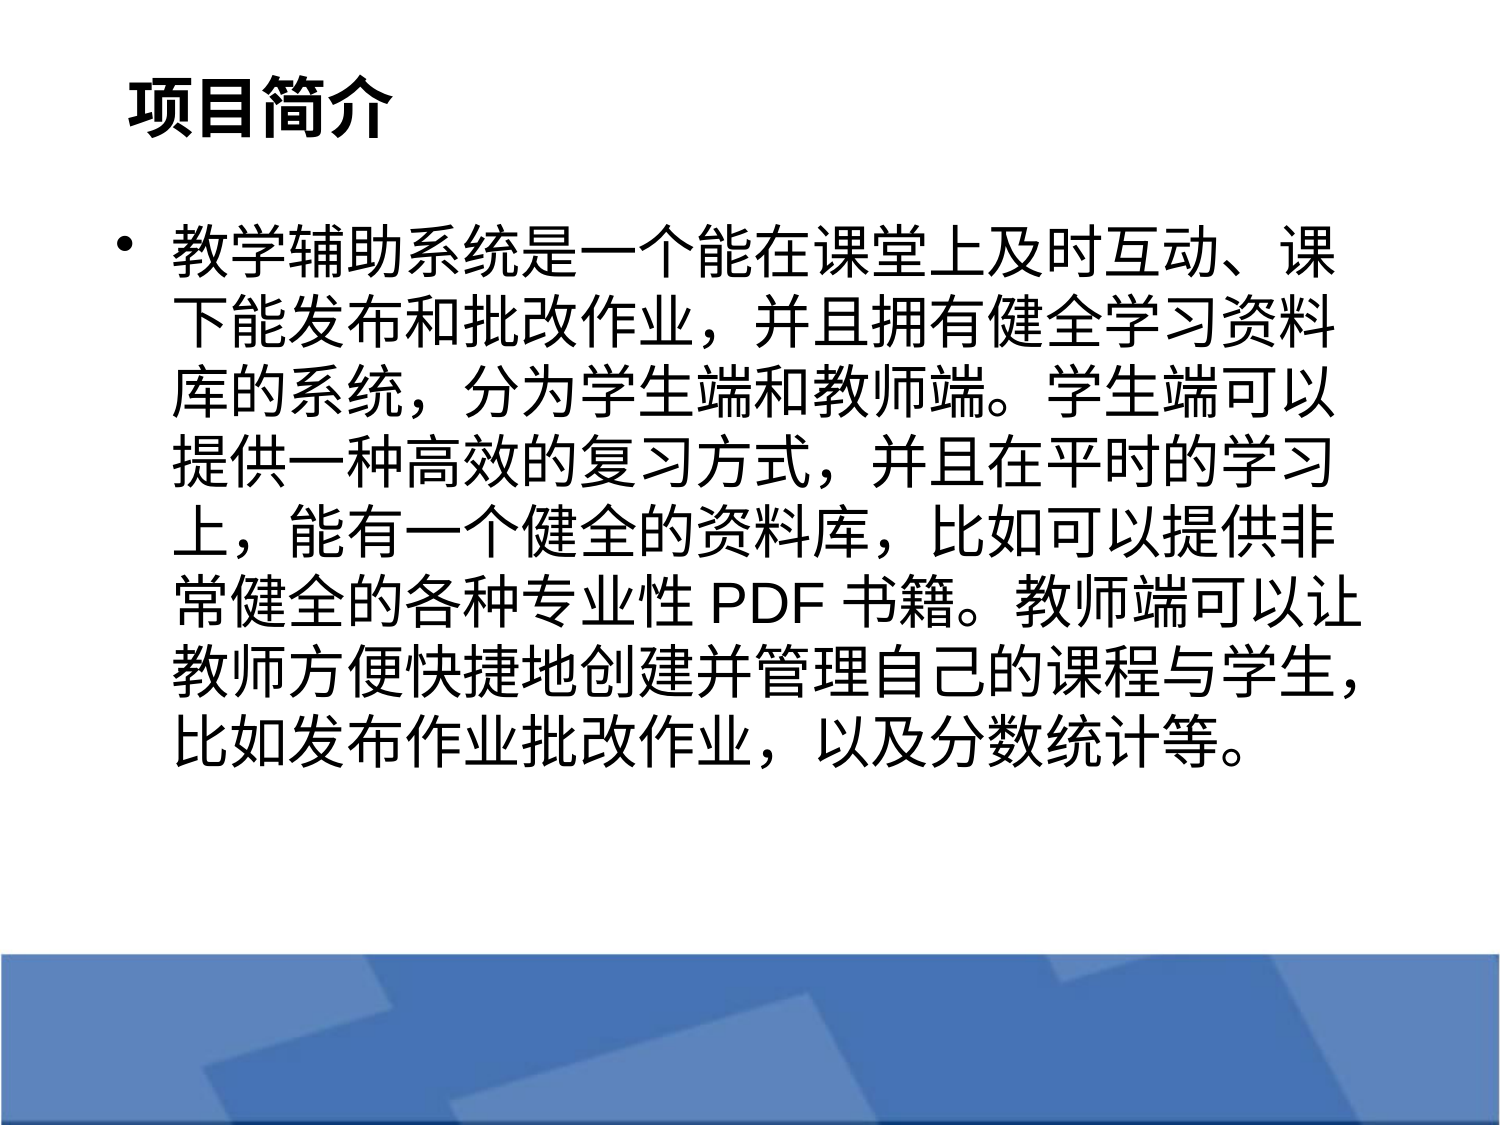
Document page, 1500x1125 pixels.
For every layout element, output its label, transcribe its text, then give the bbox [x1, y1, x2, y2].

title 项目简介 [111, 30, 1388, 182]
picture [0, 0, 1500, 1125]
list 教学辅助系统是一个能在课堂上及时互动、课下能发布和批改作业，并且拥有健全学习资料库的系统，分为学生端和教师端。学生端可以提供一种高效的复习方式，并且在平时的学习上，能有一个健全的资料库，比如可以提供非常健全的各种专业性PDF书籍。教师端可以让教师方便快捷地创建并管理自己的课程与学生，比如发布作业批改作业，以及分数统计等。 [100, 207, 1401, 918]
